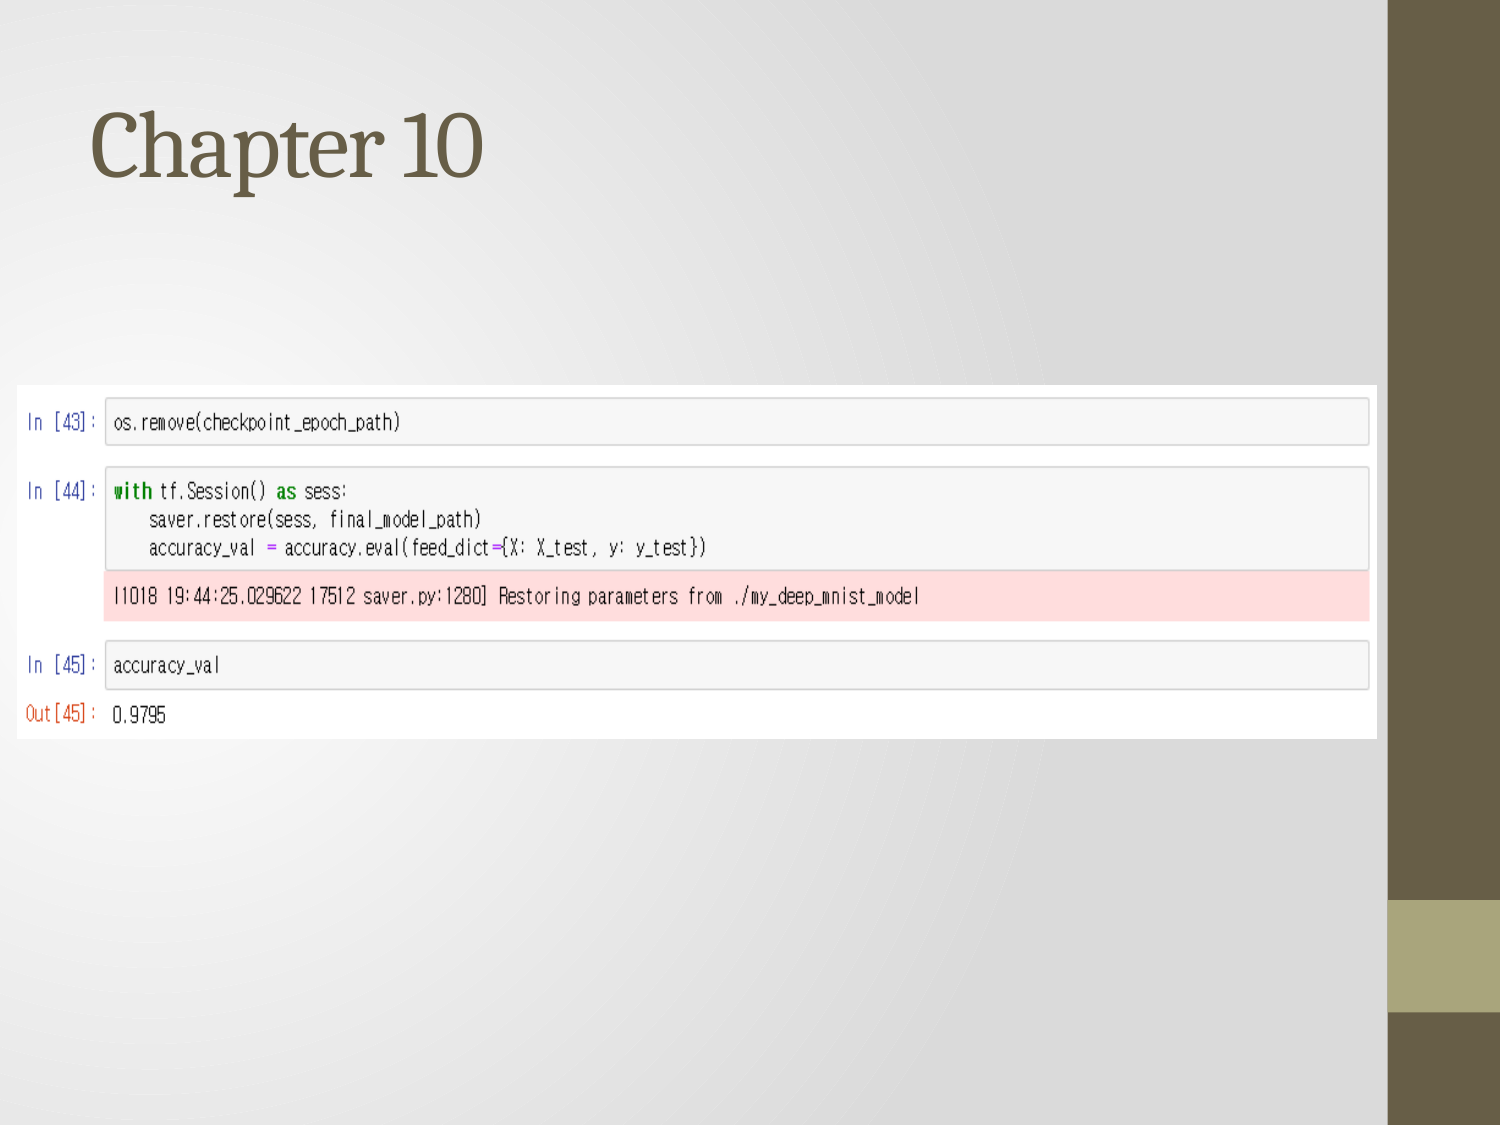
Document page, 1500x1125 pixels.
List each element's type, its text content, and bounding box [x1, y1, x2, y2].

picture [17, 385, 1377, 740]
title Chapter 10 [75, 45, 1325, 233]
